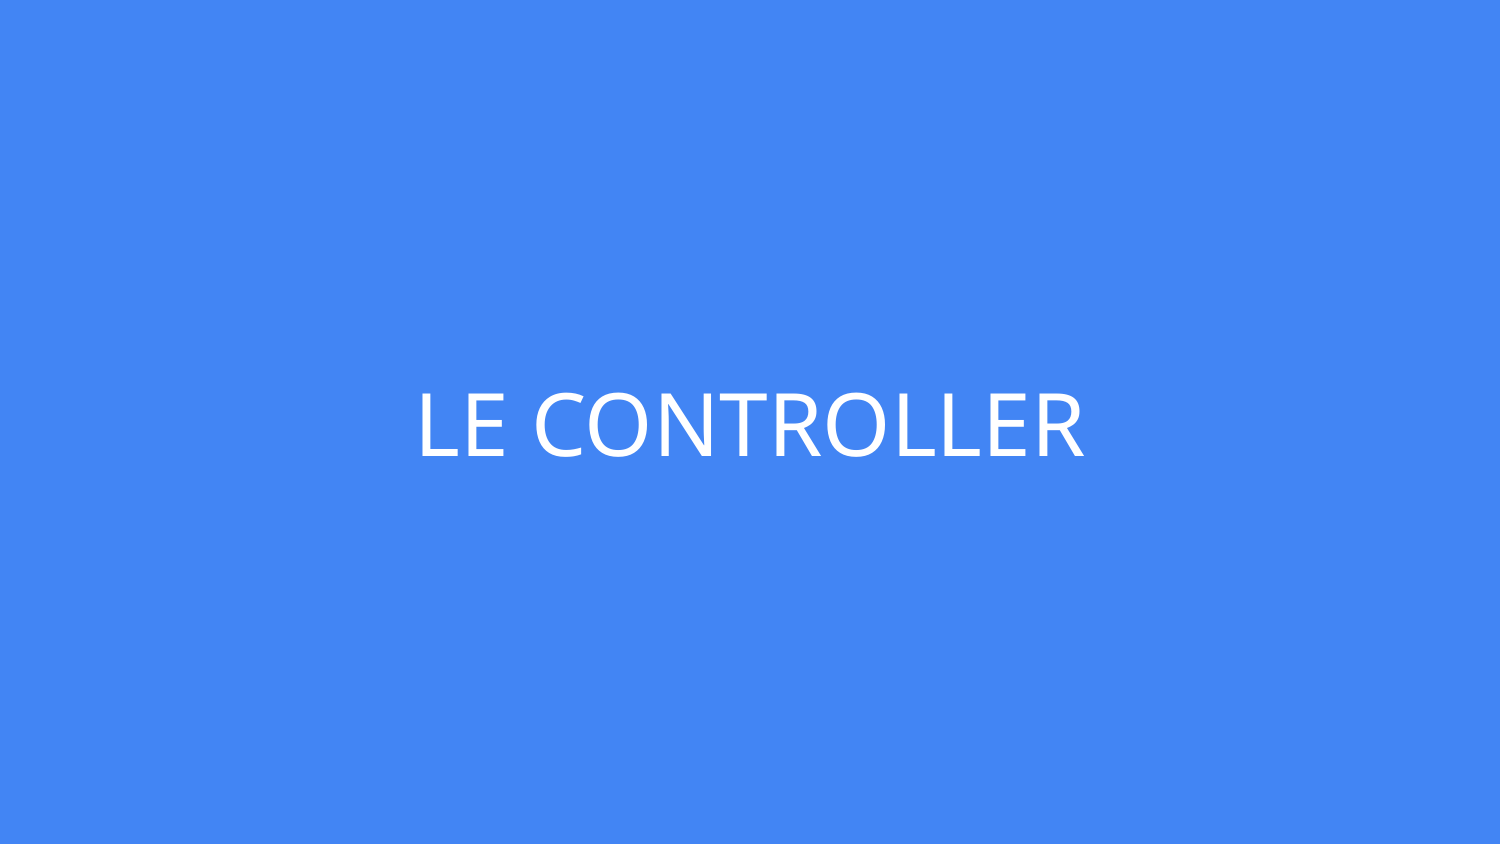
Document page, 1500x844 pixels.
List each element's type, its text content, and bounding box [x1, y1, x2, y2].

title LE CONTROLLER [75, 338, 1425, 505]
